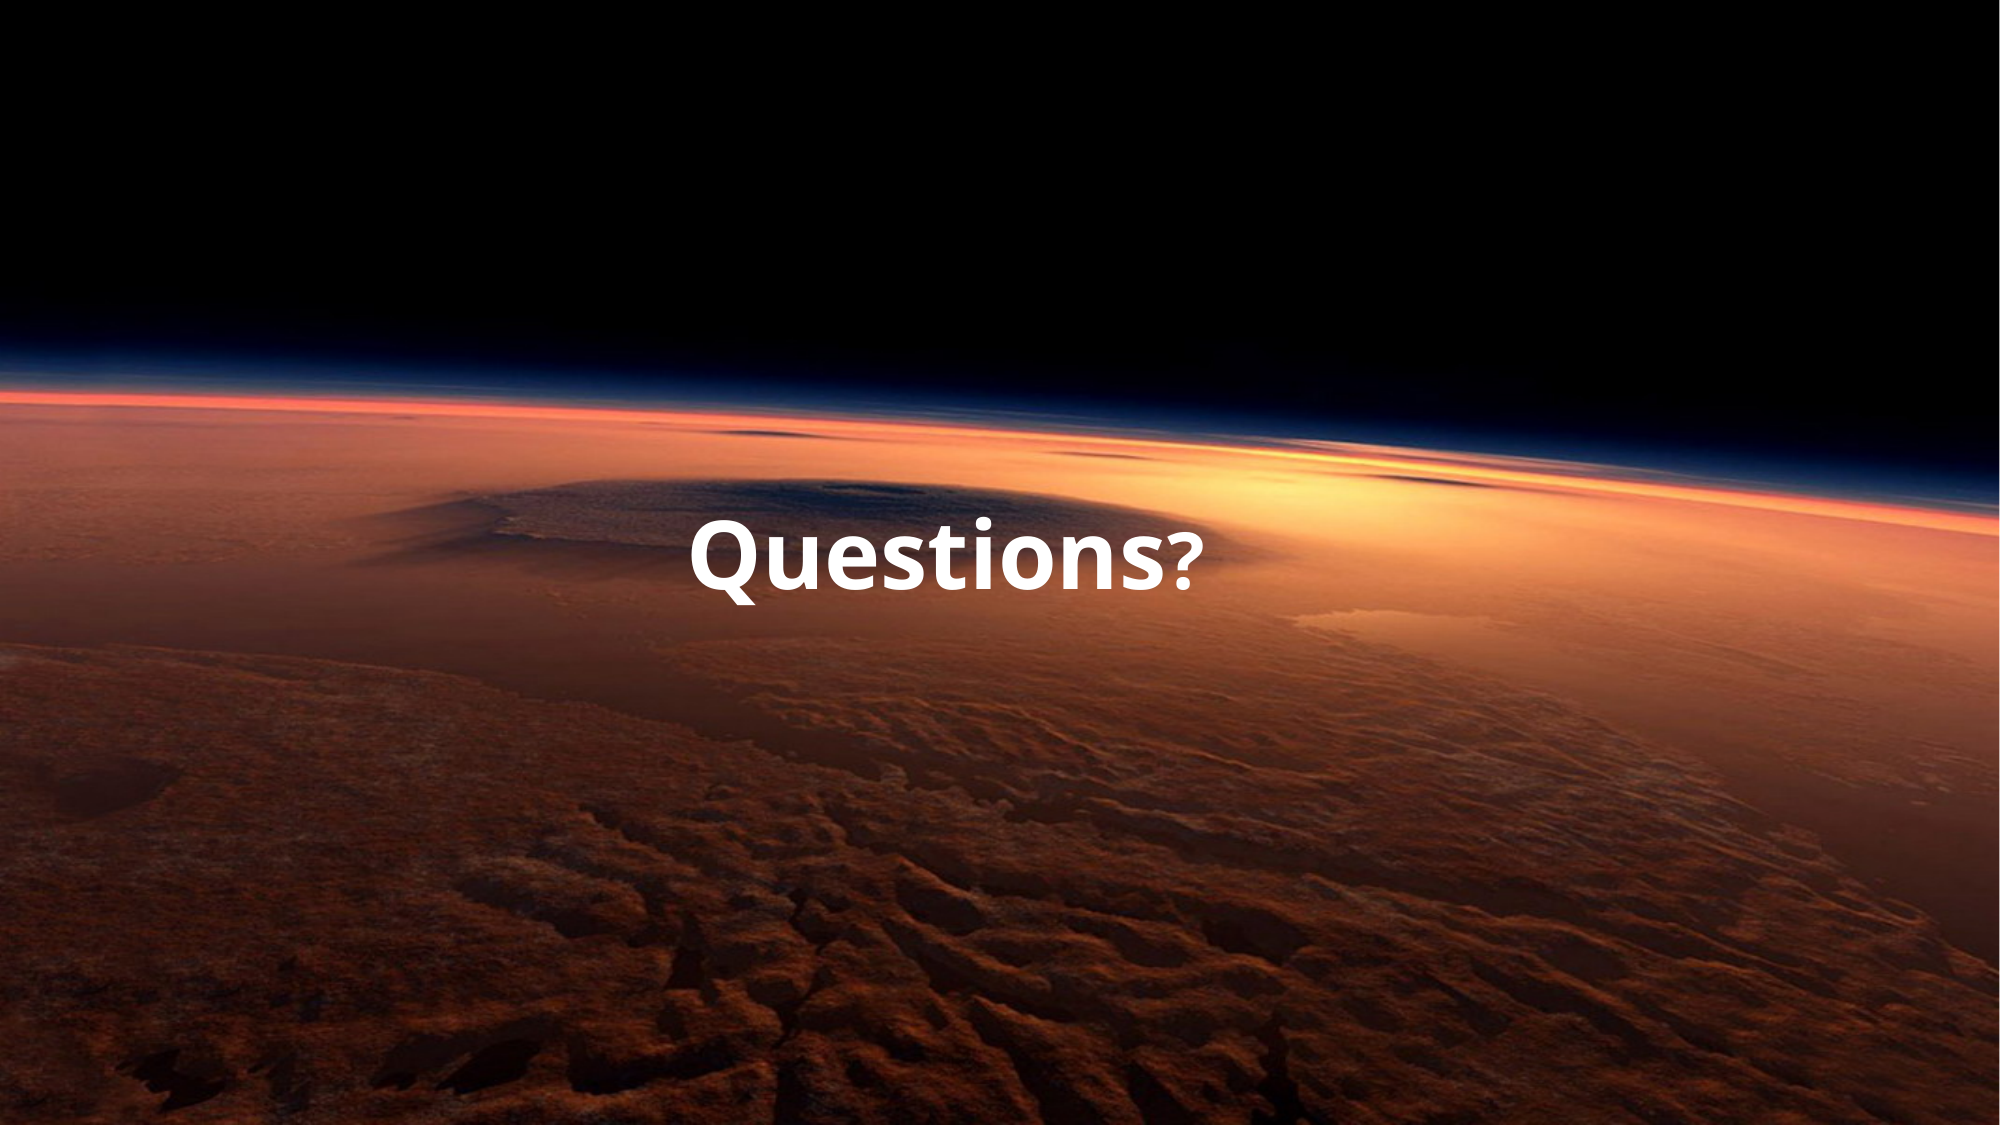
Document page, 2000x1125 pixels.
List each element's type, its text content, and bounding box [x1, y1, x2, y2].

title Questions? [662, 474, 1250, 650]
picture [0, 0, 2000, 1125]
